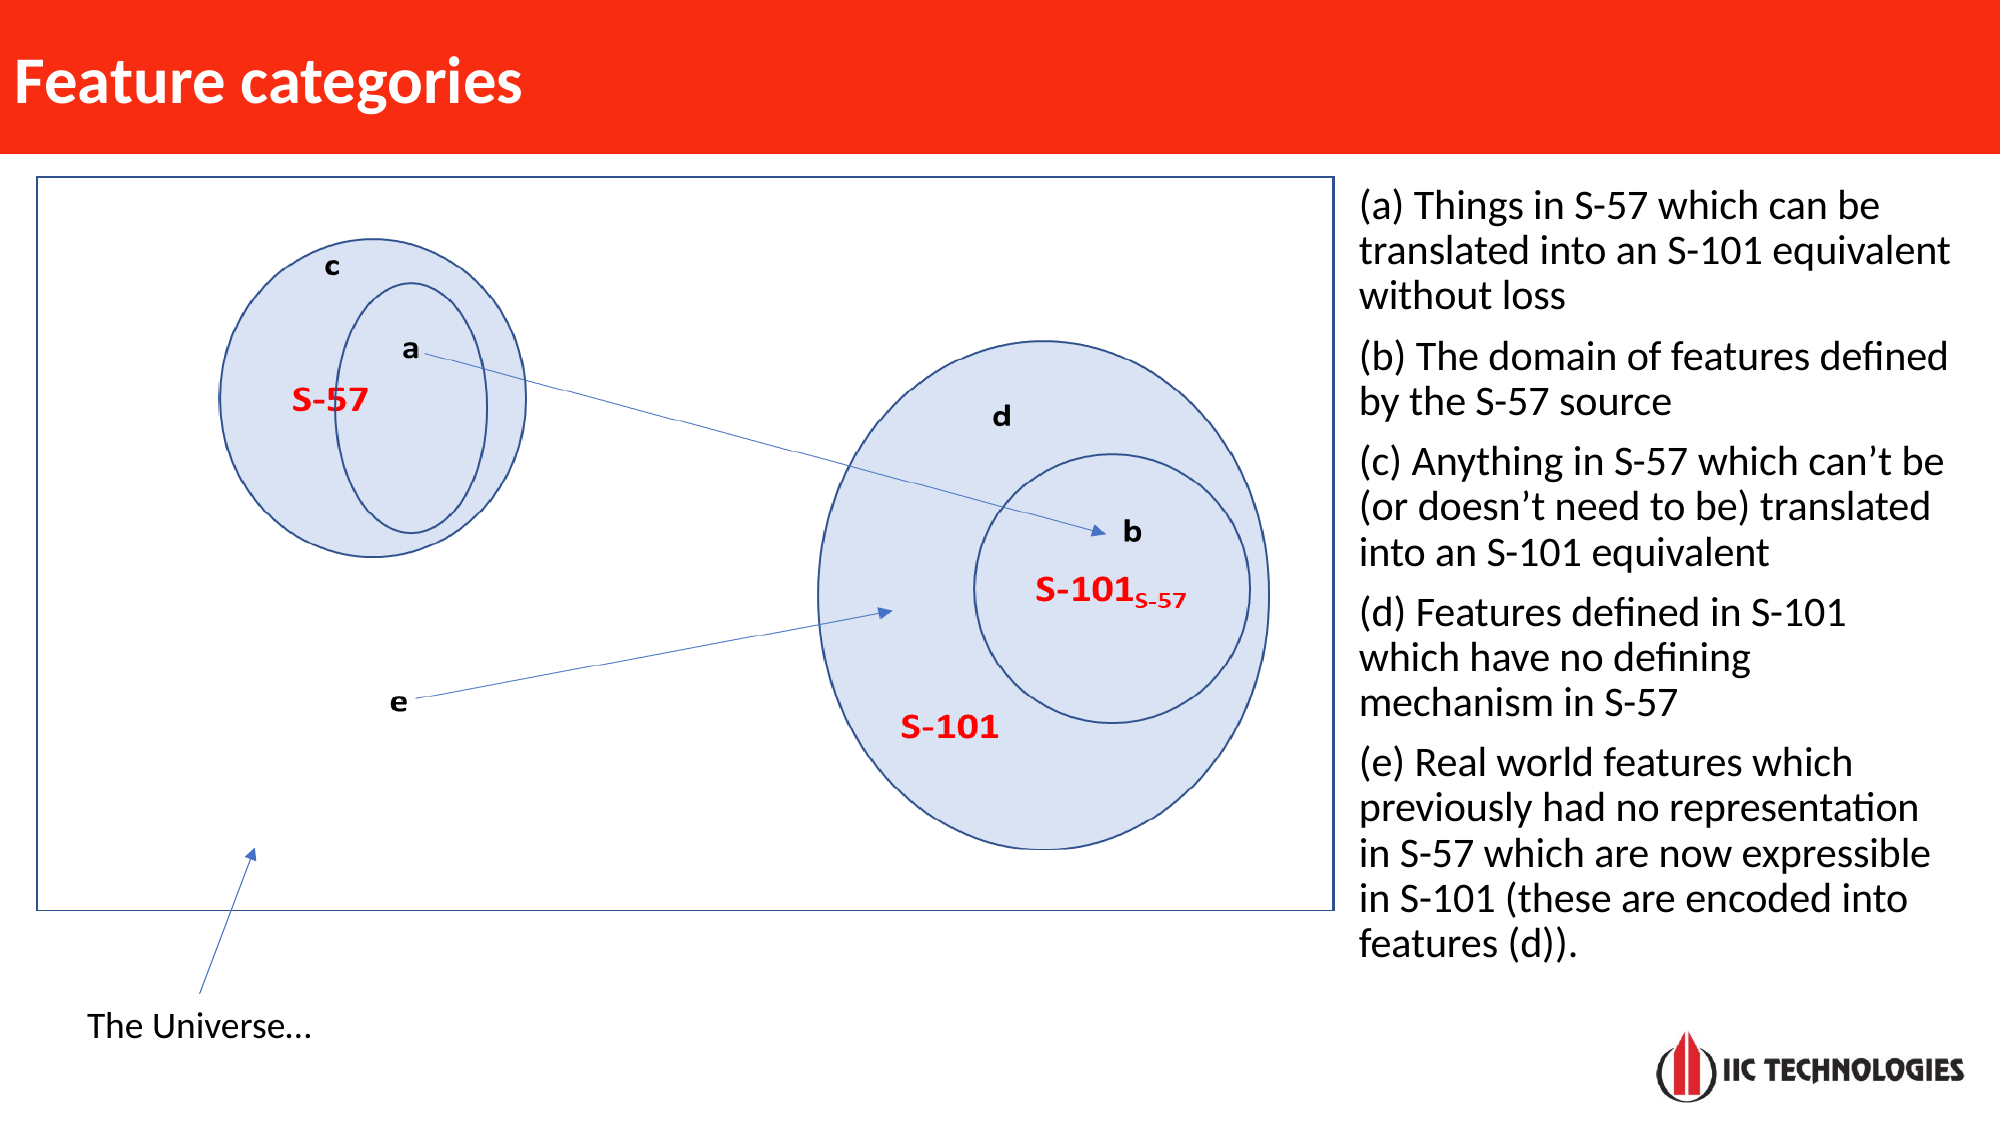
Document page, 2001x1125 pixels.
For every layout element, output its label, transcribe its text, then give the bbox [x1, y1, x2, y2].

text_box The Universe… [72, 993, 327, 1054]
list (a) Things in S-57 which can be translated into an S-101 equivalent without loss (b) The domain of features defined by the S-57 source (c) Anything in S-57 which can’t be (or doesn’t need to be) translated into an S-101 equivalent (d) Features defined in S-101 which have no defining mechanism in S-57 (e) Real world features which previously had no representation in S-57 which are now expressible in S-101 (these are encoded into features (d)). [1343, 176, 1967, 1014]
text_box Feature categories [0, 0, 2000, 154]
picture [36, 176, 1335, 911]
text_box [199, 847, 255, 994]
picture [1653, 1028, 1967, 1105]
